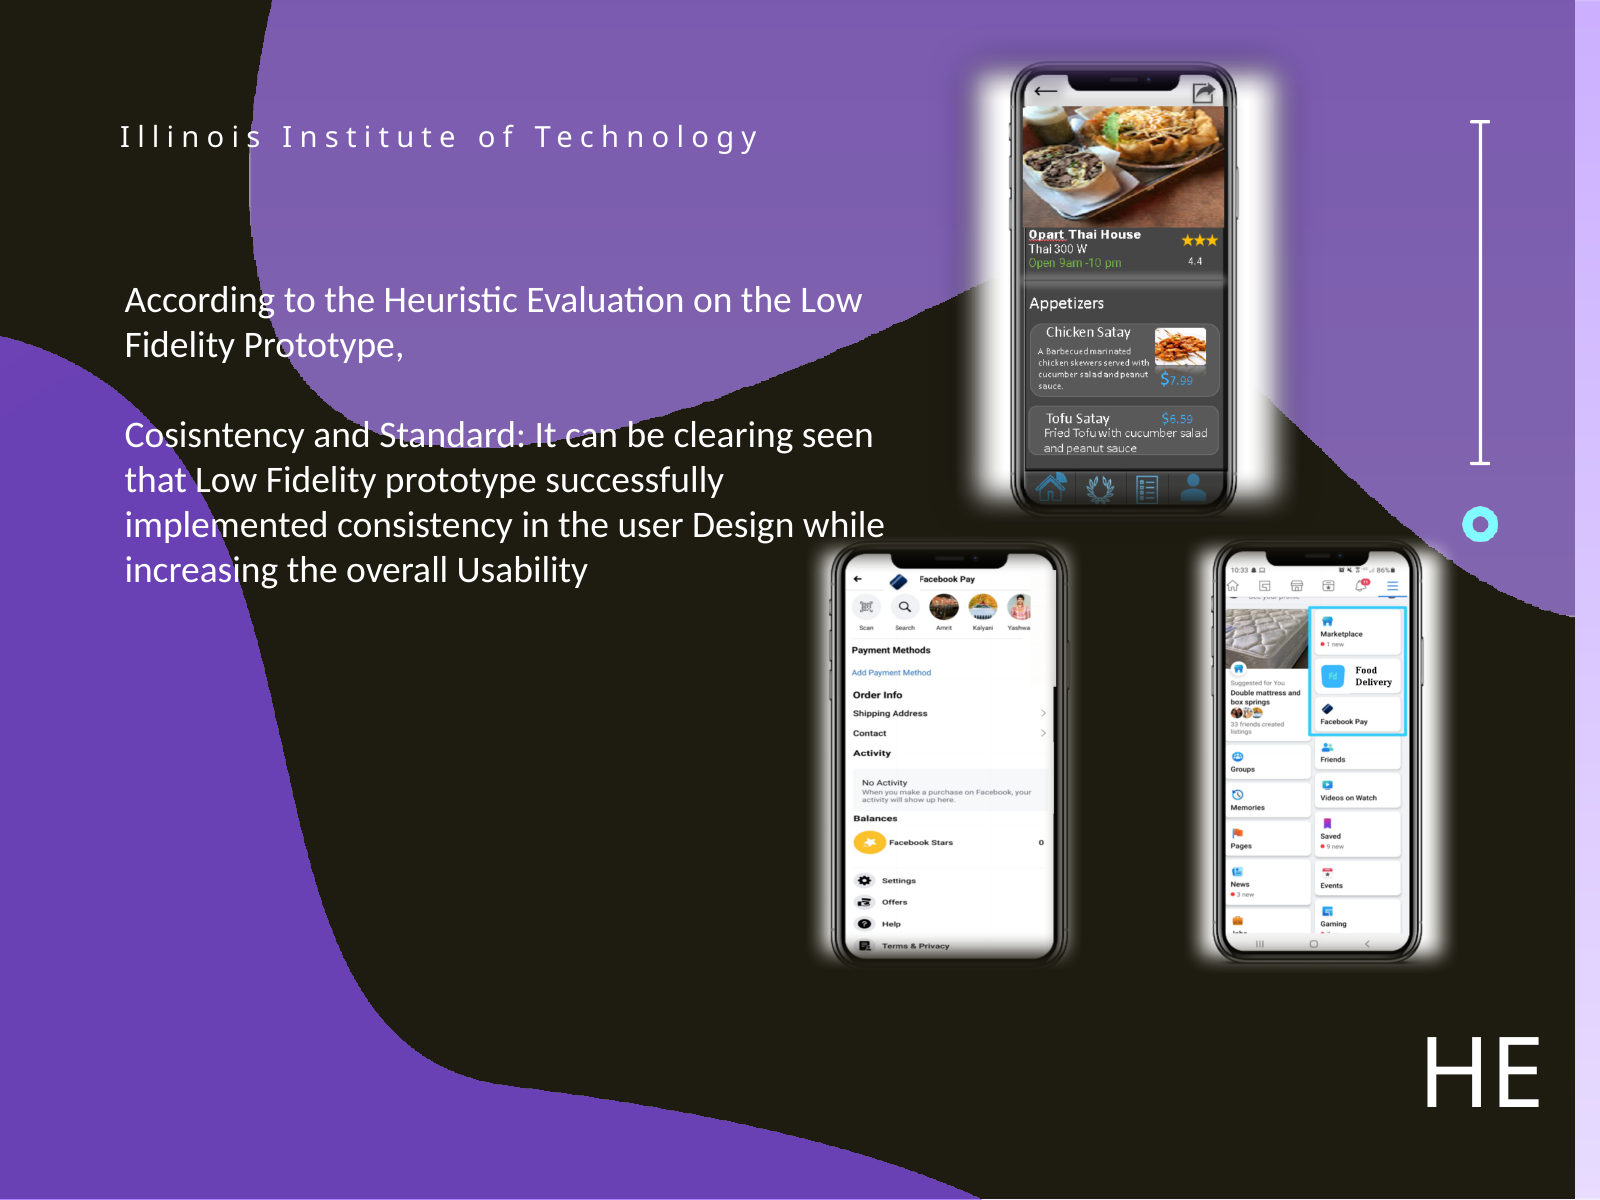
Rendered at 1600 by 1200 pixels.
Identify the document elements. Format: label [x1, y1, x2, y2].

picture [0, 0, 1600, 1200]
text_box [1462, 119, 1498, 543]
